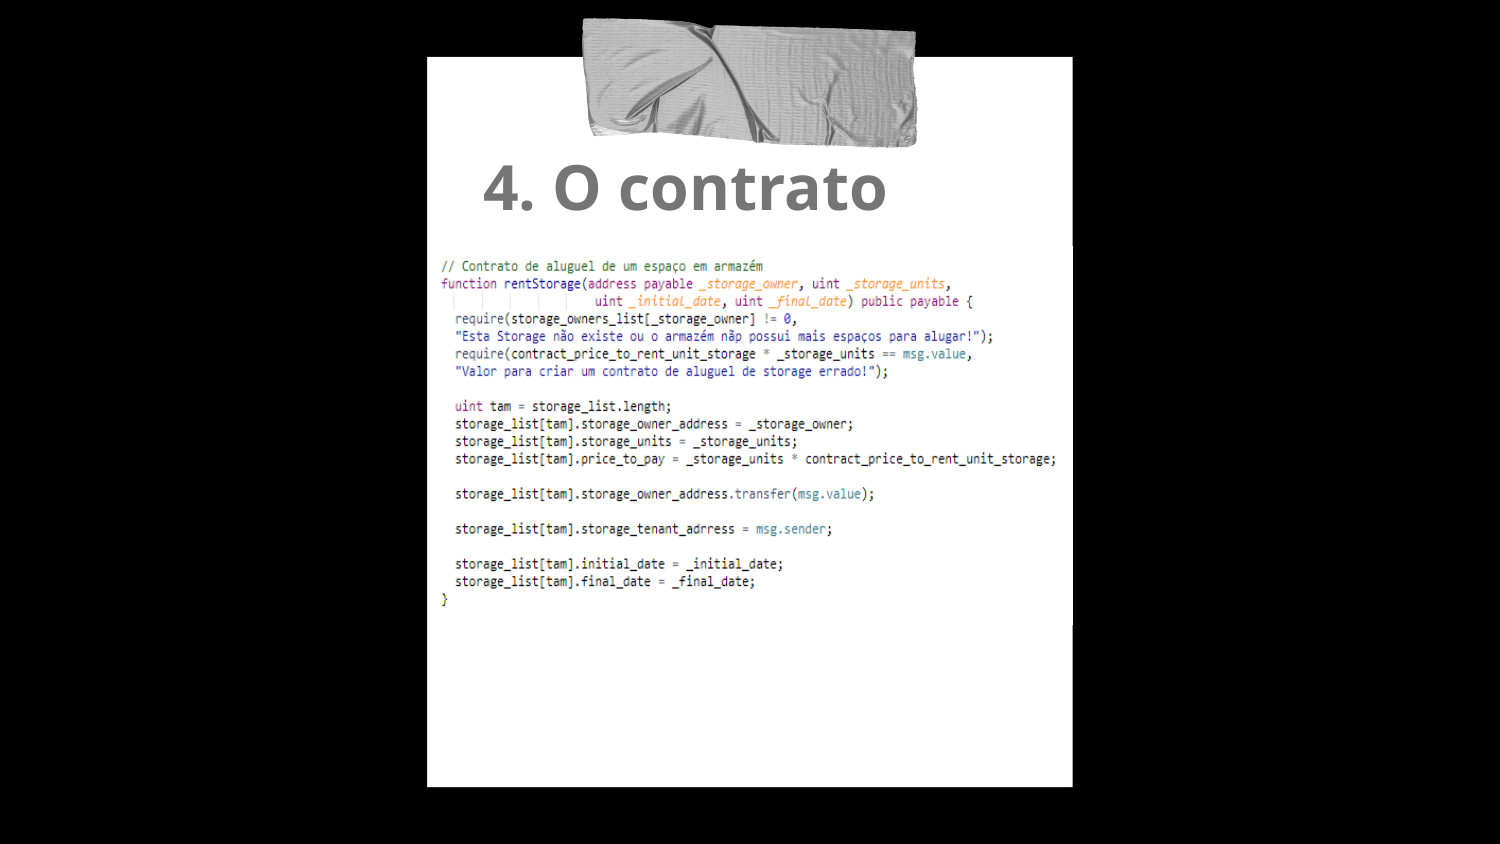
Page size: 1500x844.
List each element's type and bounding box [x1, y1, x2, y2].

picture [400, 16, 1100, 818]
